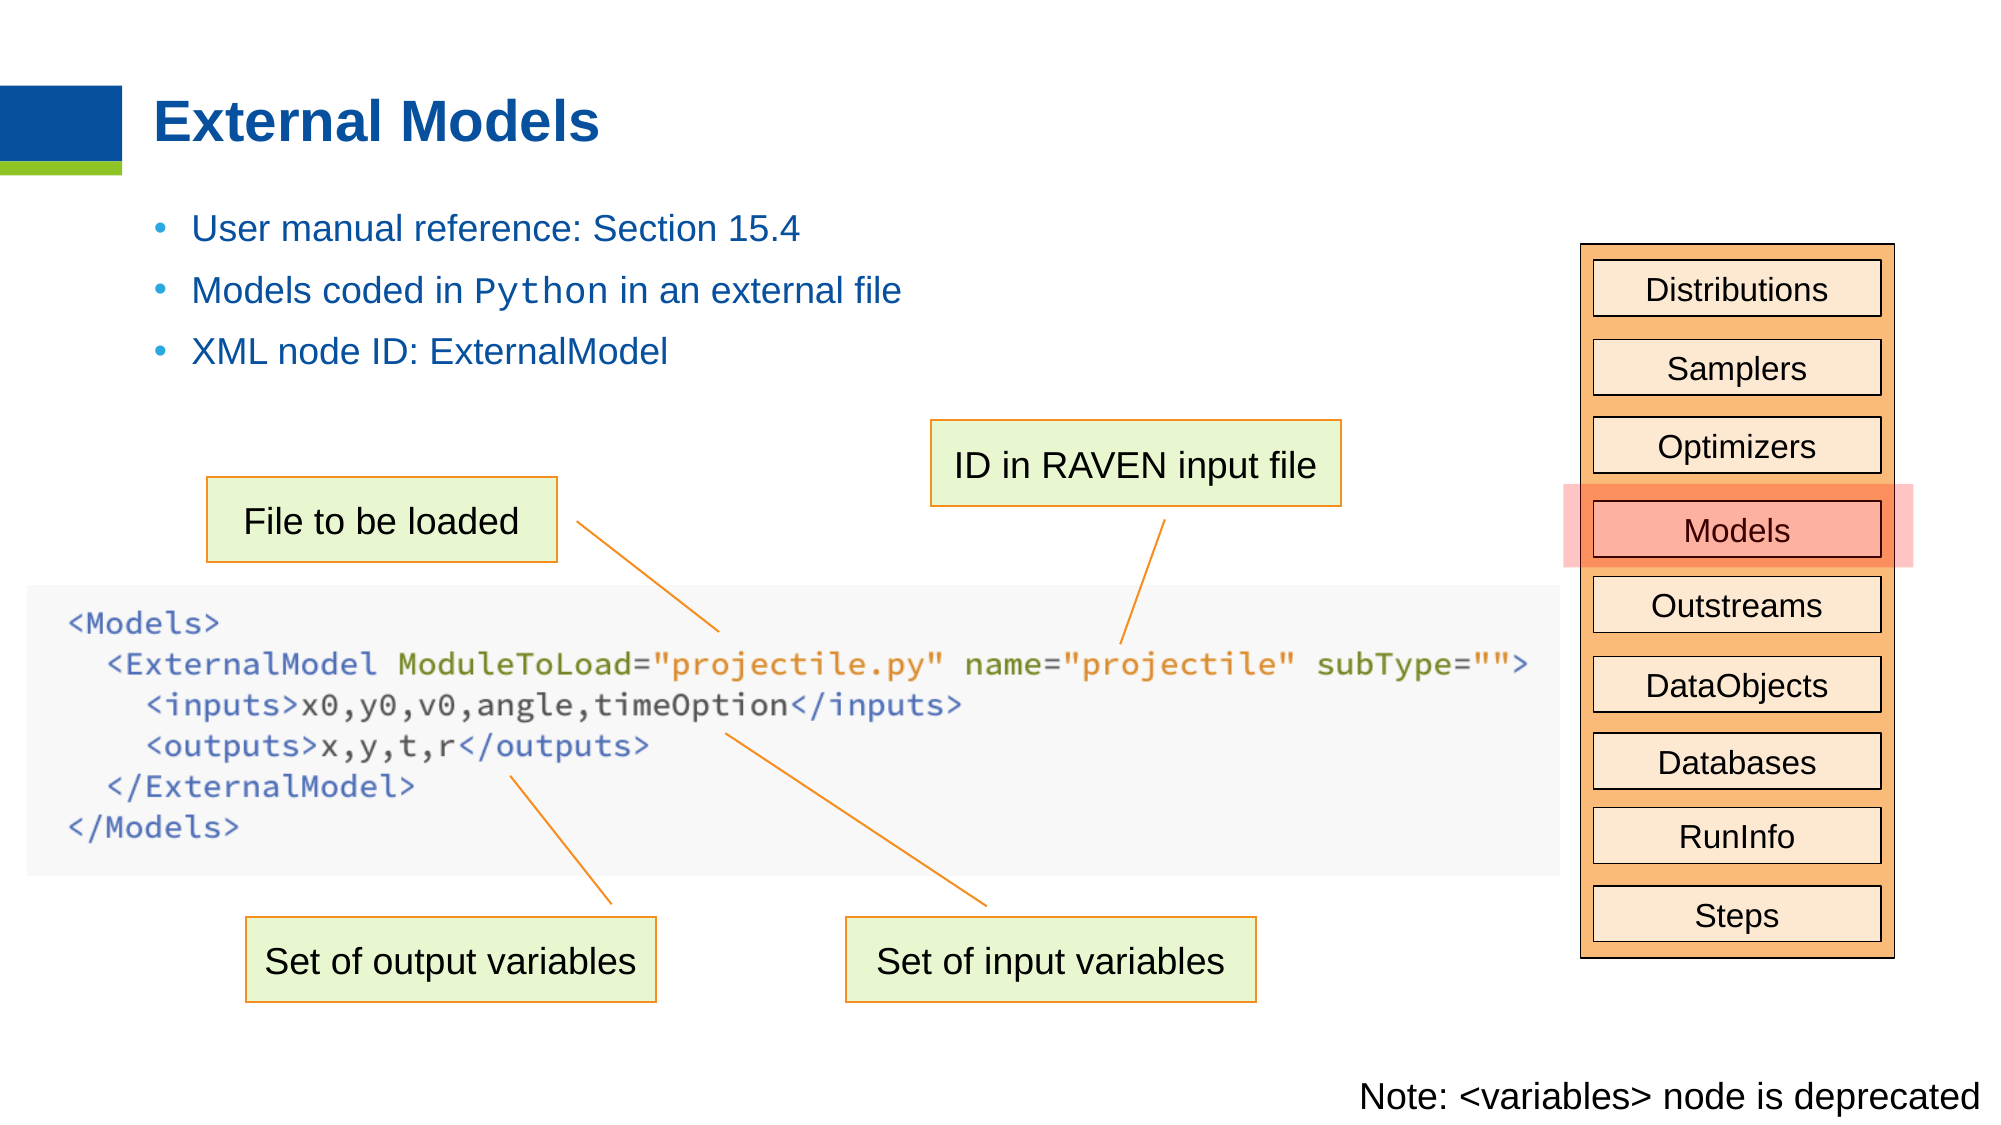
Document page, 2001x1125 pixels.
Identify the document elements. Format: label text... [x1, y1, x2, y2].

text_box Outstreams [1593, 576, 1881, 633]
text_box ID in RAVEN input file [930, 419, 1342, 507]
text_box File to be loaded [576, 520, 661, 585]
text_box Set of output variables [587, 876, 613, 905]
text_box Set of input variables [939, 876, 988, 908]
text_box Steps [1593, 886, 1881, 942]
text_box File to be loaded [206, 476, 558, 563]
text_box Databases [1593, 733, 1881, 789]
text_box [1563, 483, 1914, 568]
text_box [1580, 568, 1895, 958]
text_box Optimizers [1593, 417, 1881, 473]
text_box Set of input variables [845, 916, 1257, 1003]
text_box [1580, 244, 1895, 483]
text_box DataObjects [1593, 656, 1881, 713]
picture [27, 585, 1561, 876]
text_box Set of output variables [245, 916, 657, 1003]
title External Models [153, 91, 1863, 176]
text_box Distributions [1593, 260, 1881, 316]
text_box Note: <variables> node is deprecated [1344, 1064, 1997, 1125]
text_box User manual reference: Section 15.4 Models coded in Python in an external file XML node ID: ExternalModel [153, 209, 1000, 396]
text_box RunInfo [1593, 807, 1881, 864]
text_box ID in RAVEN input file [1140, 519, 1166, 585]
text_box Samplers [1593, 339, 1881, 396]
